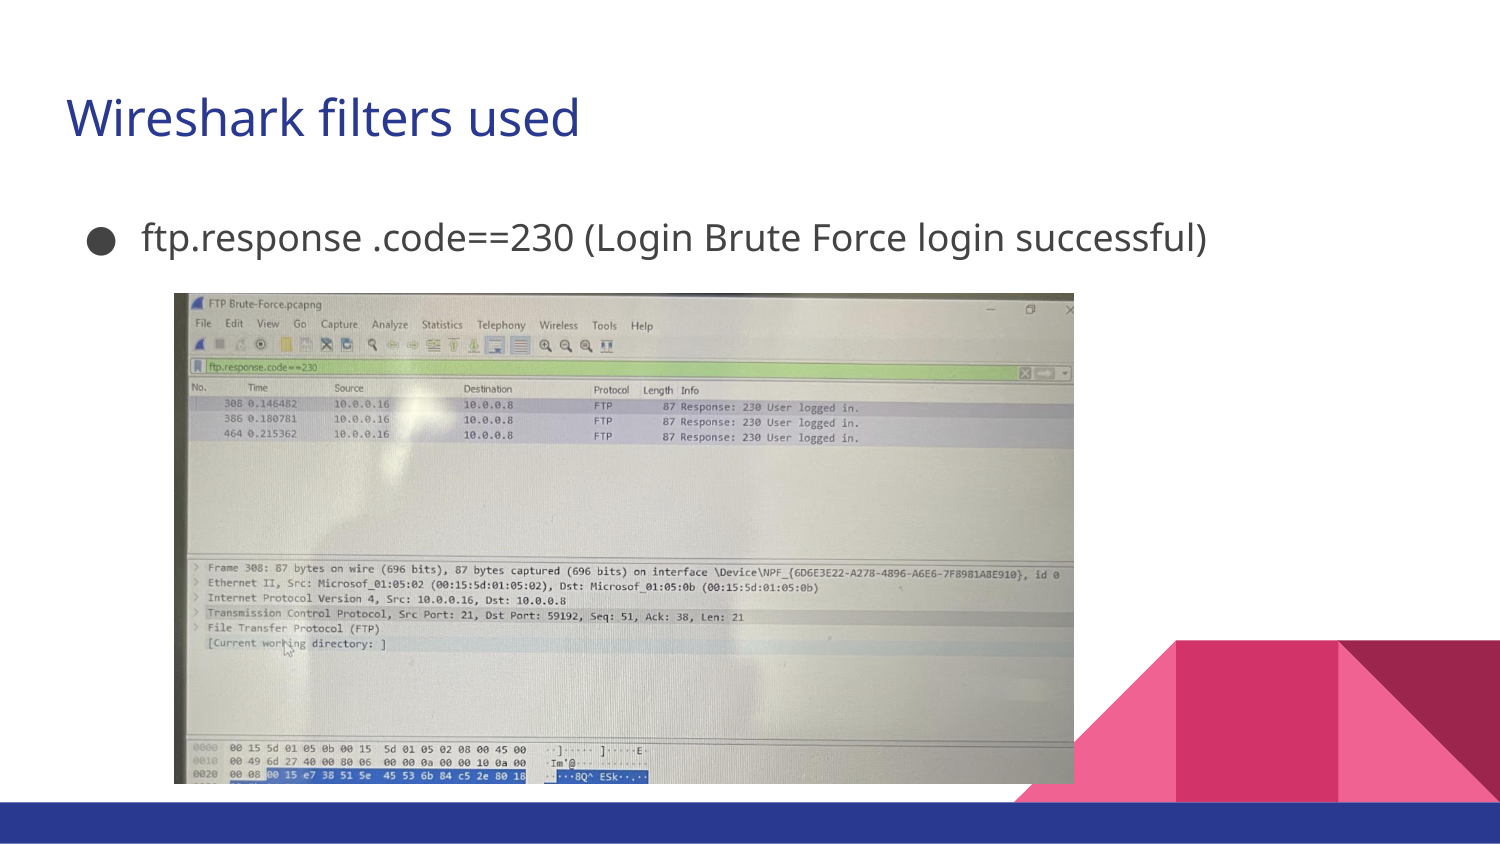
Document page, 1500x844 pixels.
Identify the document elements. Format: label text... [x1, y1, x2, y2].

title Wireshark filters used [51, 67, 1449, 167]
picture [174, 293, 1074, 785]
list ftp.response .code==230 (Login Brute Force login successful) [51, 189, 1473, 304]
